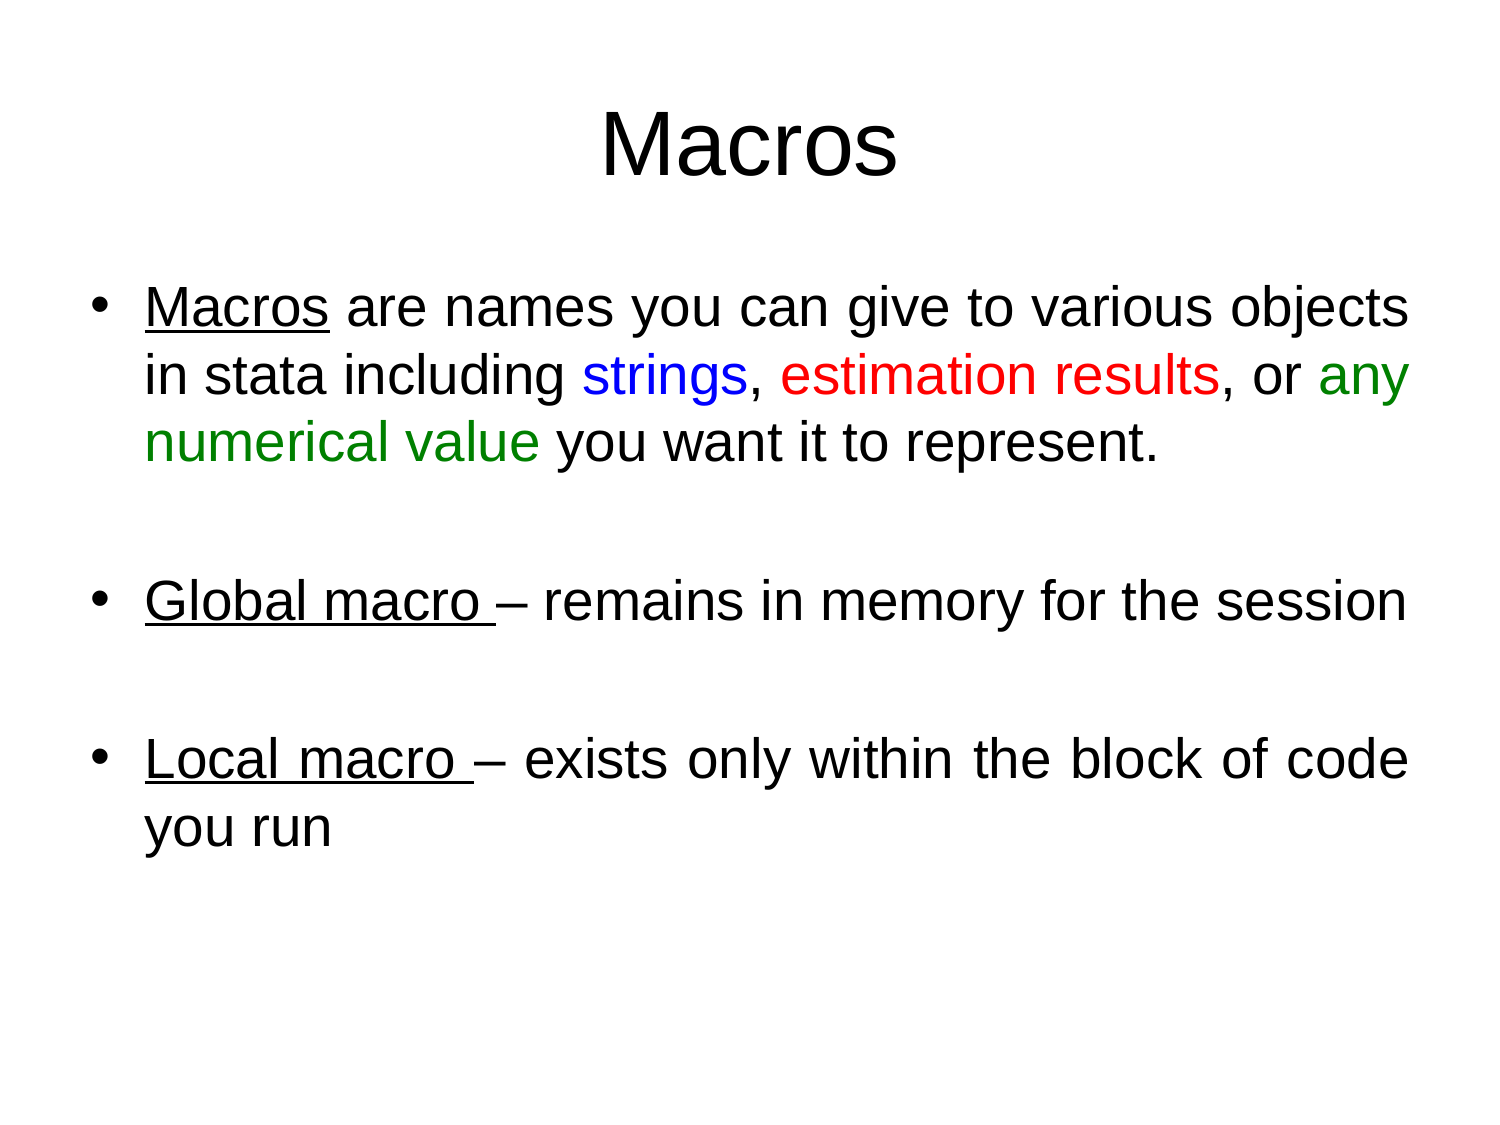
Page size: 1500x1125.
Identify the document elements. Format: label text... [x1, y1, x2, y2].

list Macros are names you can give to various objects in stata including strings, estimation results, or any numerical value you want it to represent. Global macro – remains in memory for the session Local macro – exists only within the block of code you run [75, 262, 1425, 1005]
title Macros [75, 45, 1425, 233]
